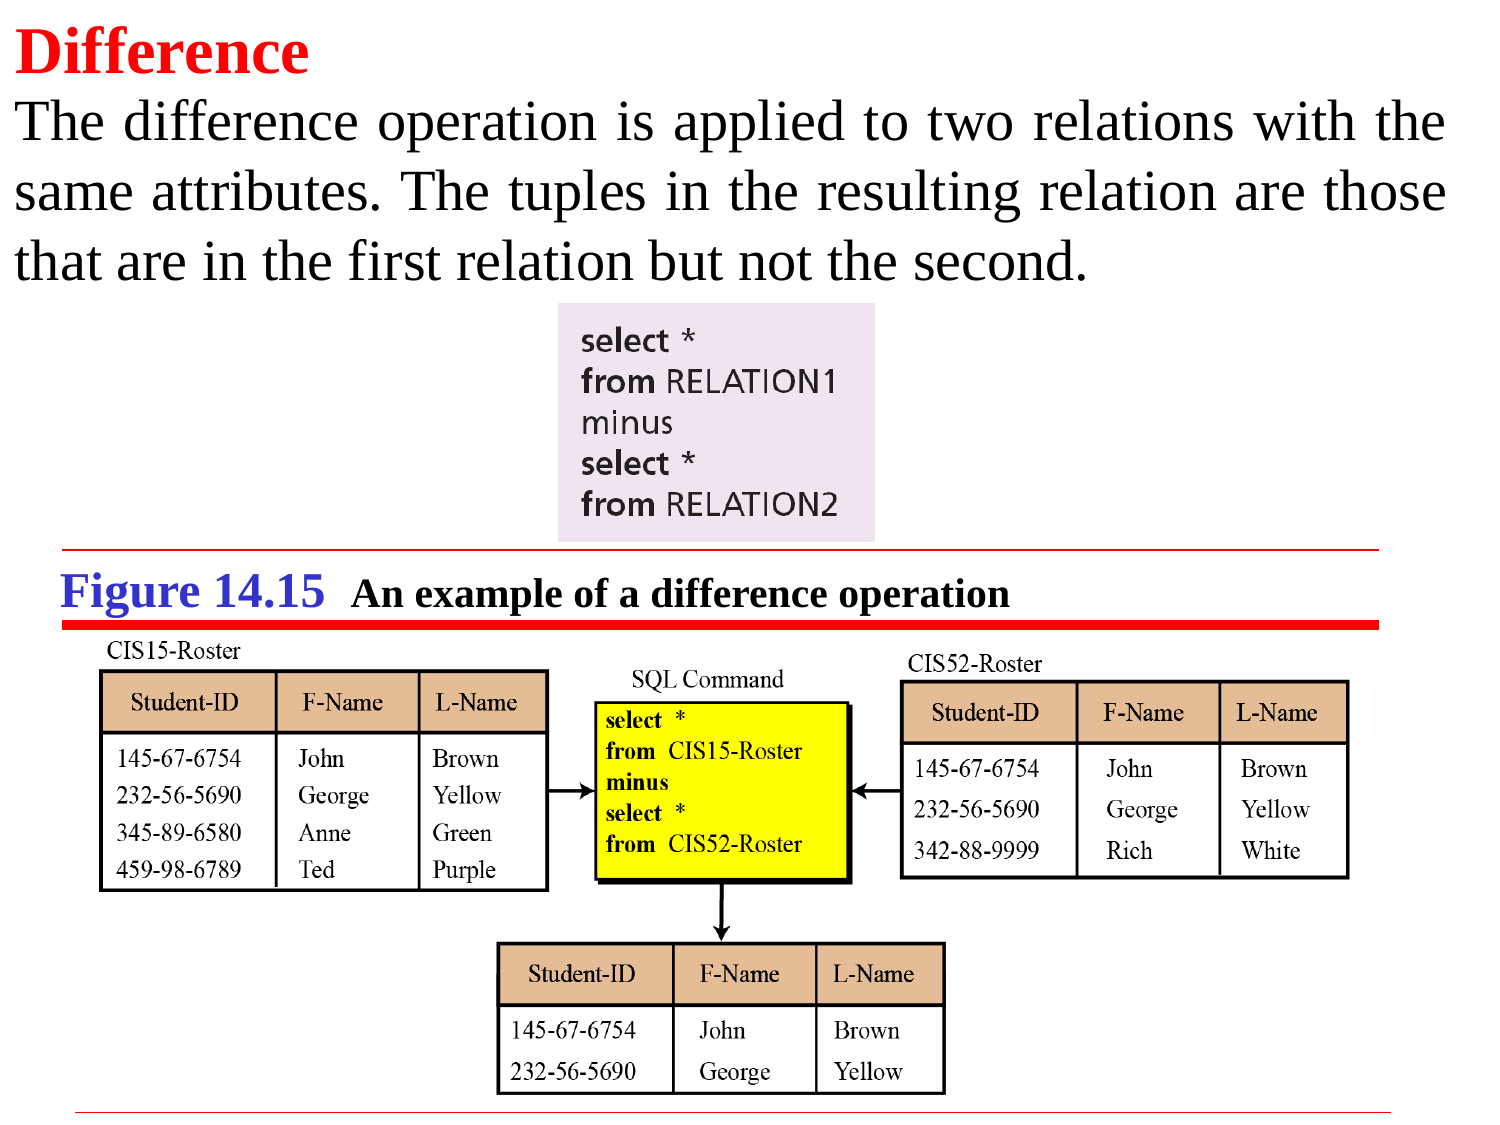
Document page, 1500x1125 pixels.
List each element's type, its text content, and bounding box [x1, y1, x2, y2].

picture [536, 287, 875, 542]
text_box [45, 549, 1392, 1113]
text_box Difference [0, 0, 326, 75]
text_box The difference operation is applied to two relations with the same attributes. The tuples in the resulting relation are those that are in the first relation but not the second. [0, 75, 1463, 300]
